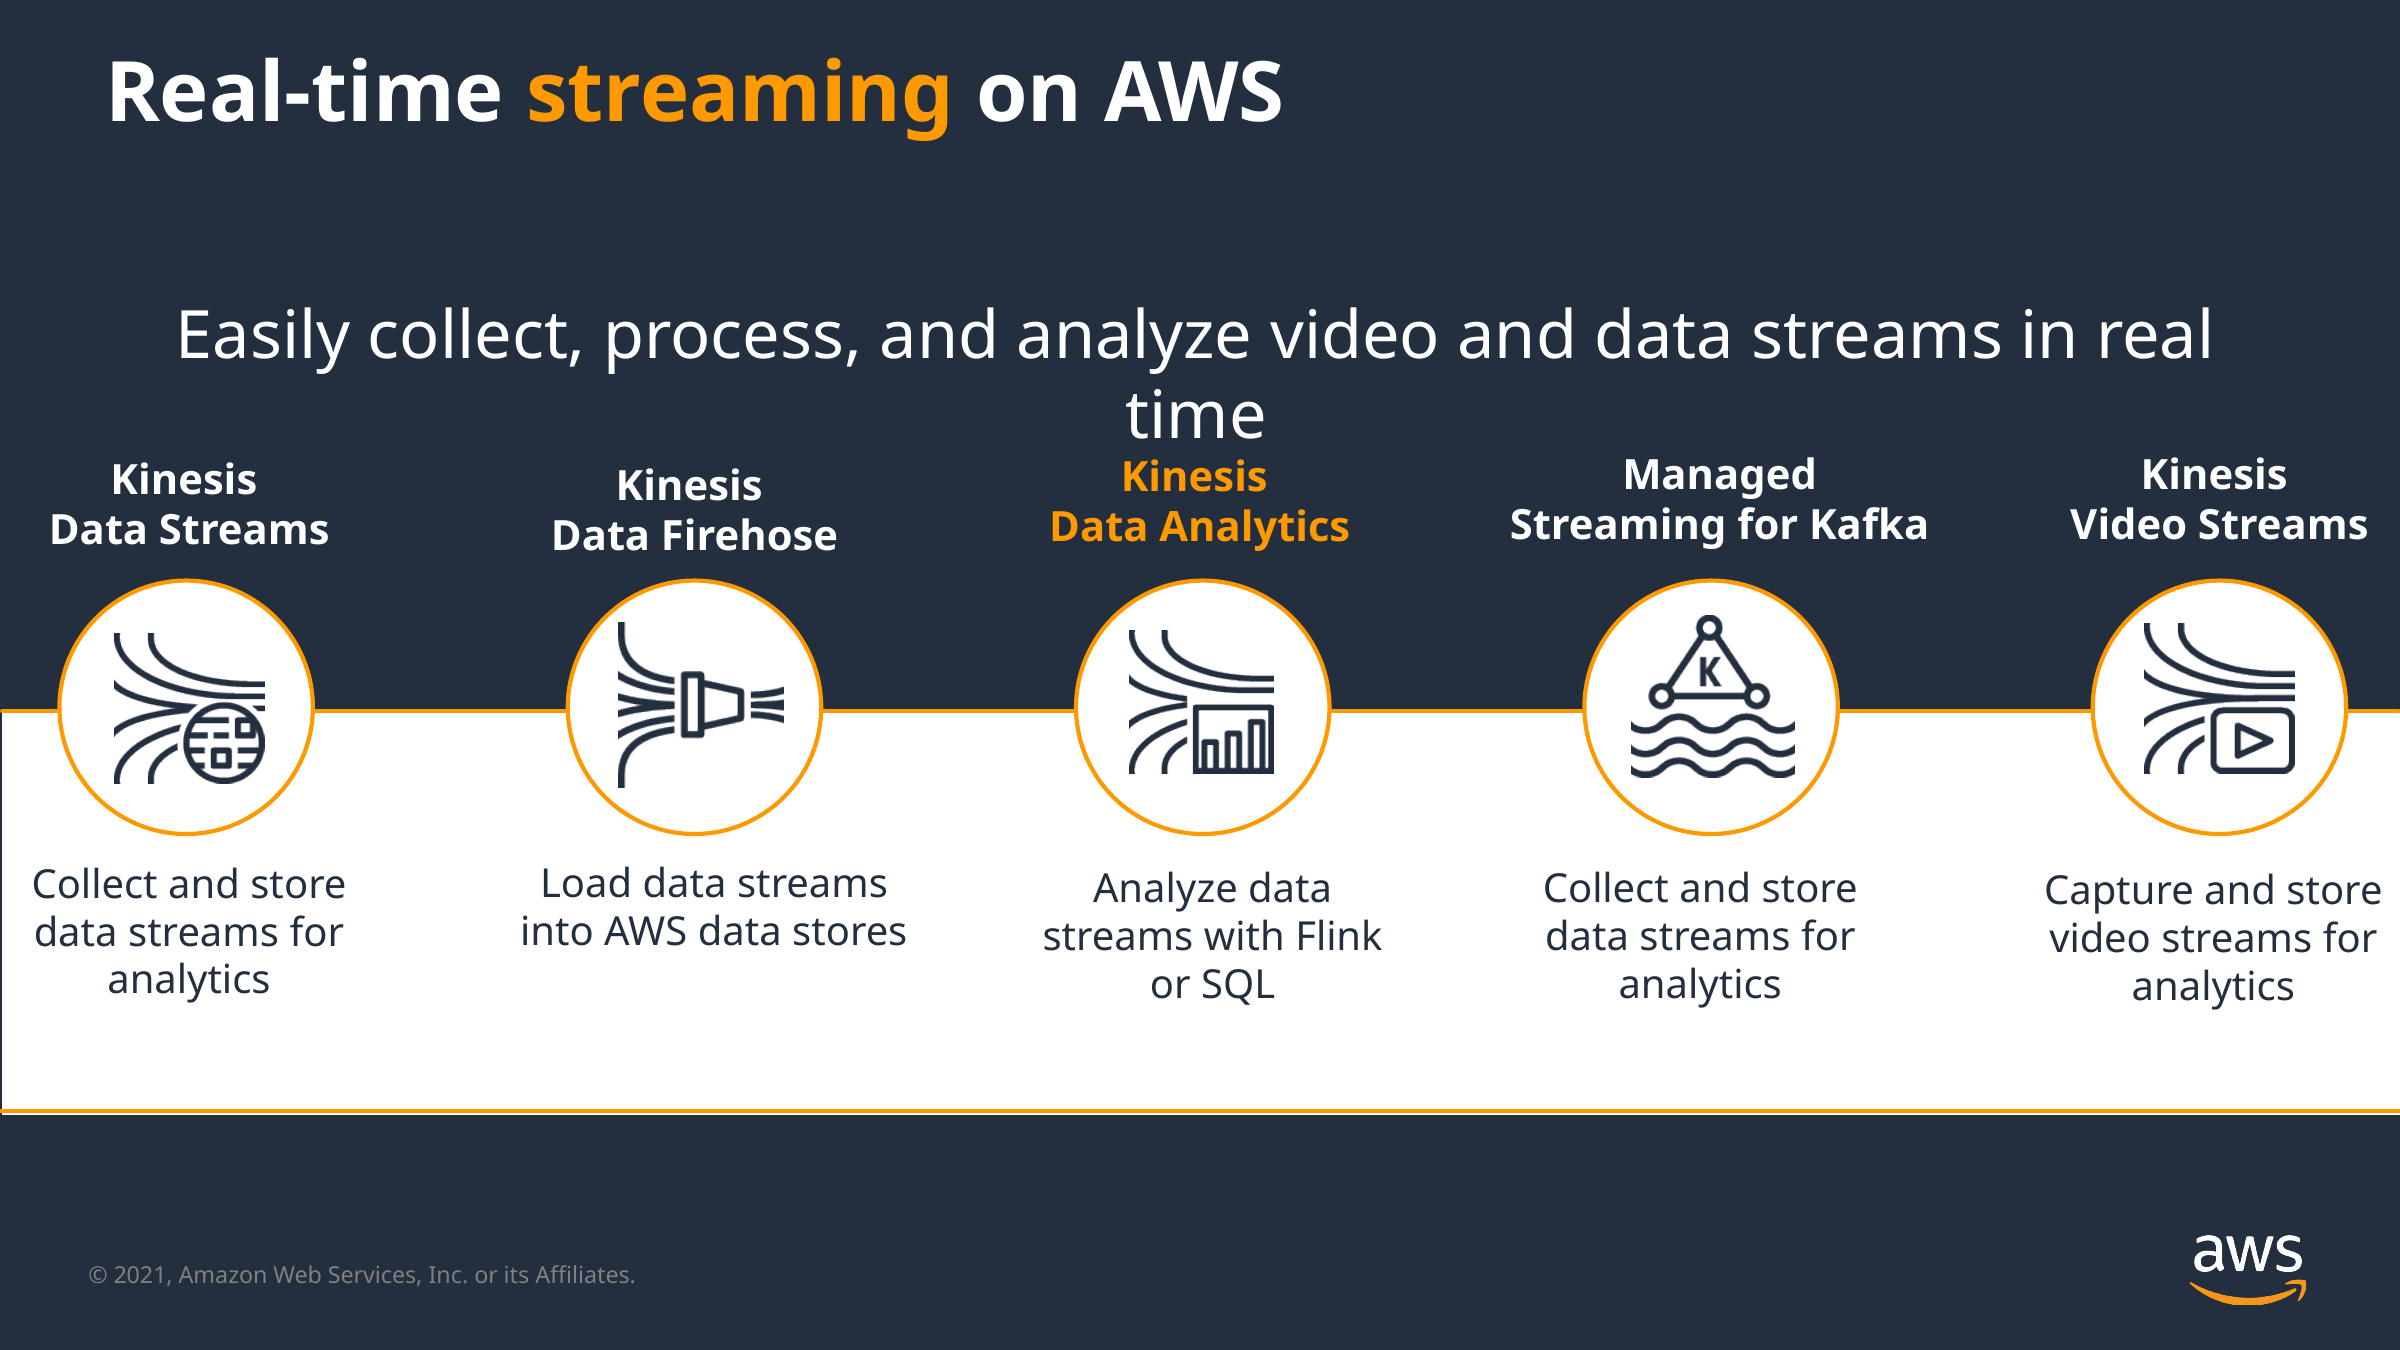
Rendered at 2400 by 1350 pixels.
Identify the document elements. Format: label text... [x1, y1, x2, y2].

text_box [2092, 580, 2347, 710]
picture [113, 633, 265, 785]
text_box [1584, 580, 1838, 710]
text_box [2, 722, 2400, 1109]
text_box Collect and store data streams for analytics [1503, 855, 1898, 1014]
text_box Load data streams into AWS data stores [492, 849, 936, 961]
text_box [59, 580, 313, 710]
text_box [568, 723, 821, 835]
text_box [60, 723, 312, 835]
text_box Analyze data streams with Flink or SQL [1015, 854, 1410, 1014]
text_box Managed Streaming for Kafka [1494, 440, 1945, 556]
text_box [567, 580, 822, 710]
text_box [1585, 723, 1837, 835]
picture [618, 622, 784, 788]
title Real-time streaming on AWS [90, 30, 2307, 194]
text_box Kinesis Data Streams [0, 445, 415, 560]
picture [2144, 623, 2295, 775]
picture [2151, 954, 2300, 1061]
picture [1129, 630, 1274, 775]
text_box Collect and store data streams for analytics [0, 850, 387, 1010]
picture [1631, 614, 1795, 778]
text_box [2093, 723, 2346, 835]
text_box Kinesis Video Streams [1994, 440, 2400, 556]
text_box Capture and store video streams for analytics [1991, 857, 2400, 1016]
list Easily collect, process, and analyze video and data streams in real time [88, 284, 2305, 400]
text_box [1077, 723, 1329, 835]
text_box [1076, 580, 1330, 710]
text_box Kinesis Data Analytics [974, 442, 1425, 557]
text_box Kinesis Data Firehose [469, 451, 920, 567]
